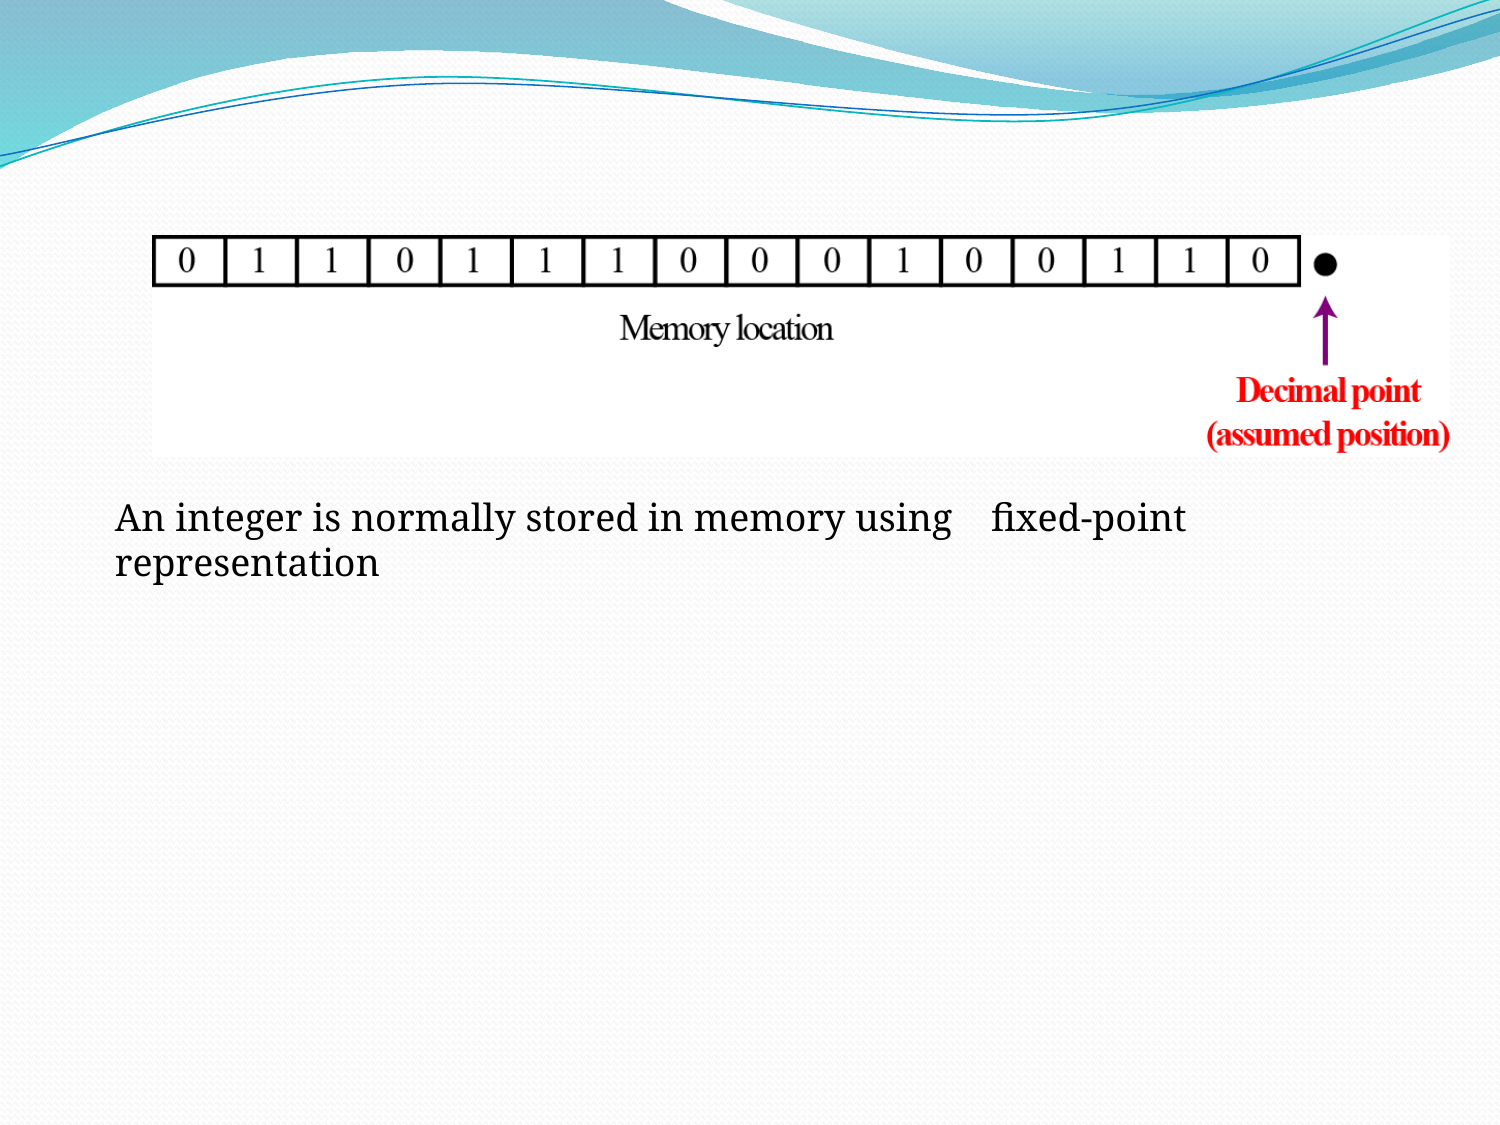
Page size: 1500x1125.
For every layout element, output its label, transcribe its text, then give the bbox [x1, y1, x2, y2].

picture [152, 234, 1451, 457]
text_box An integer is normally stored in memory using fixed-point representation [100, 486, 1376, 592]
